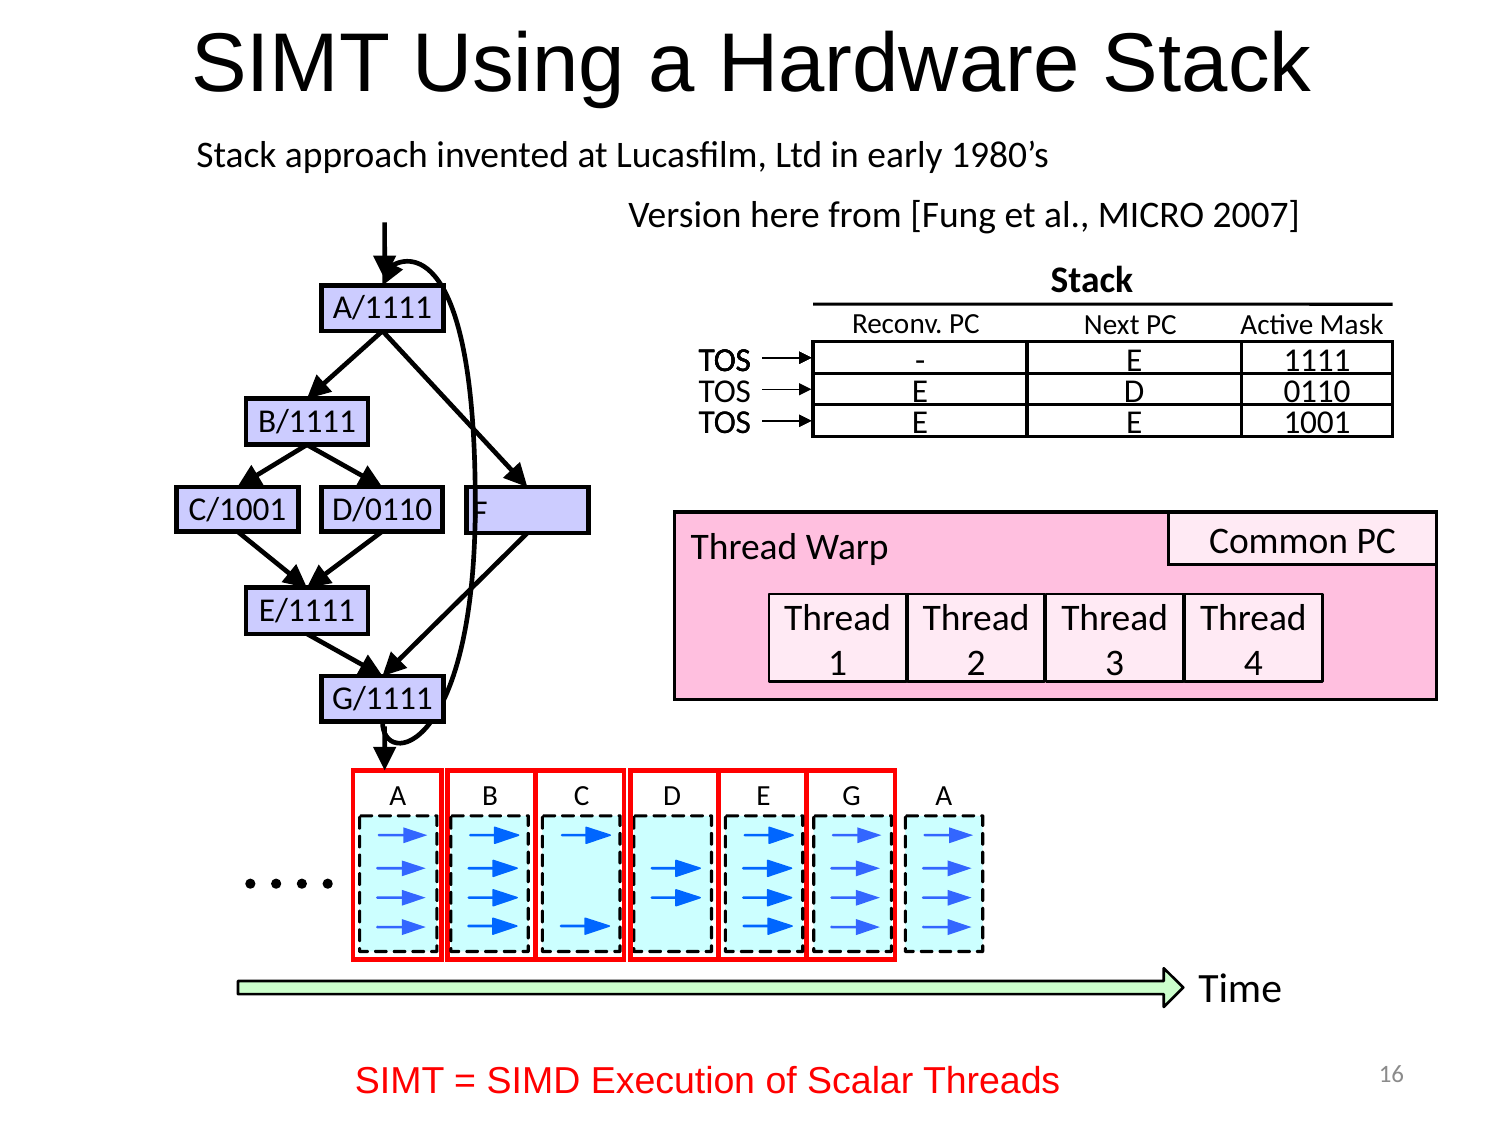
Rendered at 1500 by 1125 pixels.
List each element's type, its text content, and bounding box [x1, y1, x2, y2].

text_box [812, 247, 1393, 341]
title SIMT Using a Hardware Stack [81, 0, 1423, 117]
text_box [358, 776, 438, 877]
slide_number 16 [1074, 1042, 1425, 1103]
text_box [632, 776, 713, 877]
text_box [904, 776, 984, 877]
text_box [374, 222, 396, 279]
text_box [630, 770, 718, 784]
text_box SIMT = SIMD Execution of Scalar Threads [340, 1049, 1076, 1109]
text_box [686, 341, 1393, 437]
text_box Version here from [Fung et al., MICRO 2007] [613, 183, 1316, 243]
text_box [447, 770, 535, 875]
text_box Stack approach invented at Lucasfilm, Ltd in early 1980’s [181, 122, 1422, 183]
text_box [535, 770, 624, 875]
text_box [374, 733, 396, 771]
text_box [541, 776, 622, 953]
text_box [724, 776, 804, 953]
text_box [674, 511, 1438, 700]
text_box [449, 776, 530, 953]
text_box [718, 770, 806, 784]
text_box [176, 282, 589, 725]
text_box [237, 879, 1293, 1012]
text_box [806, 770, 895, 779]
text_box [353, 770, 442, 781]
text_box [812, 776, 893, 877]
